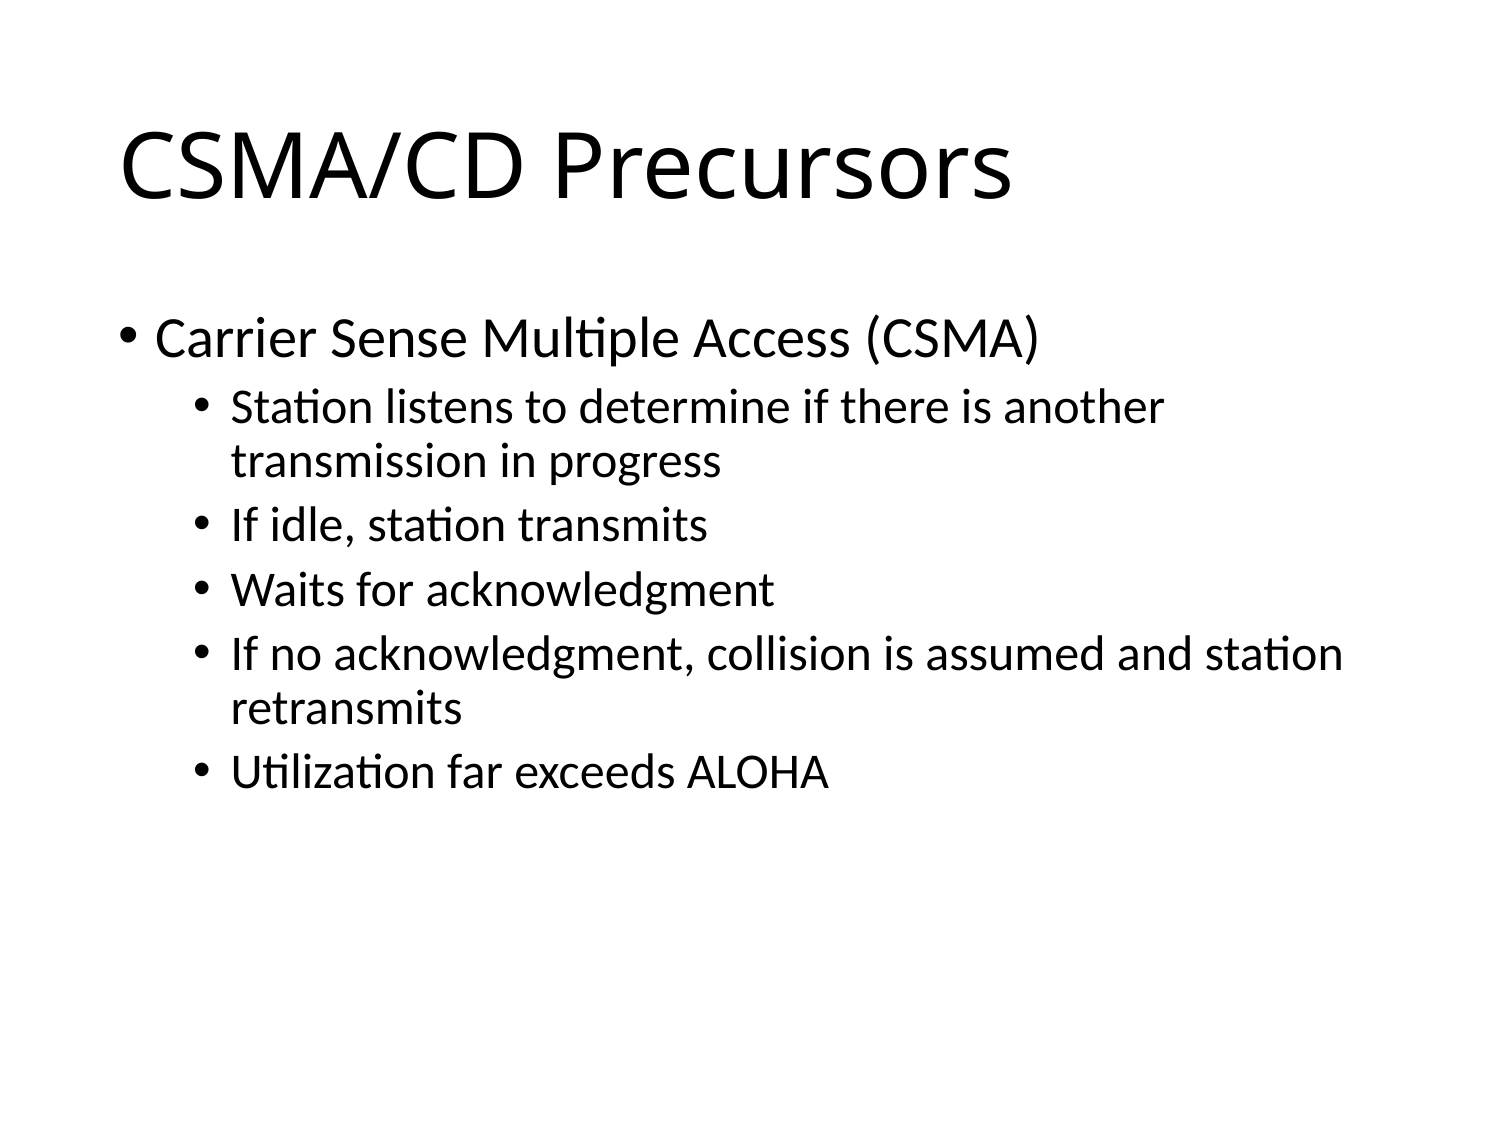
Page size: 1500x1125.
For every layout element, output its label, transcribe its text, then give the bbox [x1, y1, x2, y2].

title CSMA/CD Precursors [103, 59, 1397, 278]
list Carrier Sense Multiple Access (CSMA) Station listens to determine if there is another transmission in progress If idle, station transmits Waits for acknowledgment If no acknowledgment, collision is assumed and station retransmits Utilization far exceeds ALOHA [103, 299, 1397, 1014]
